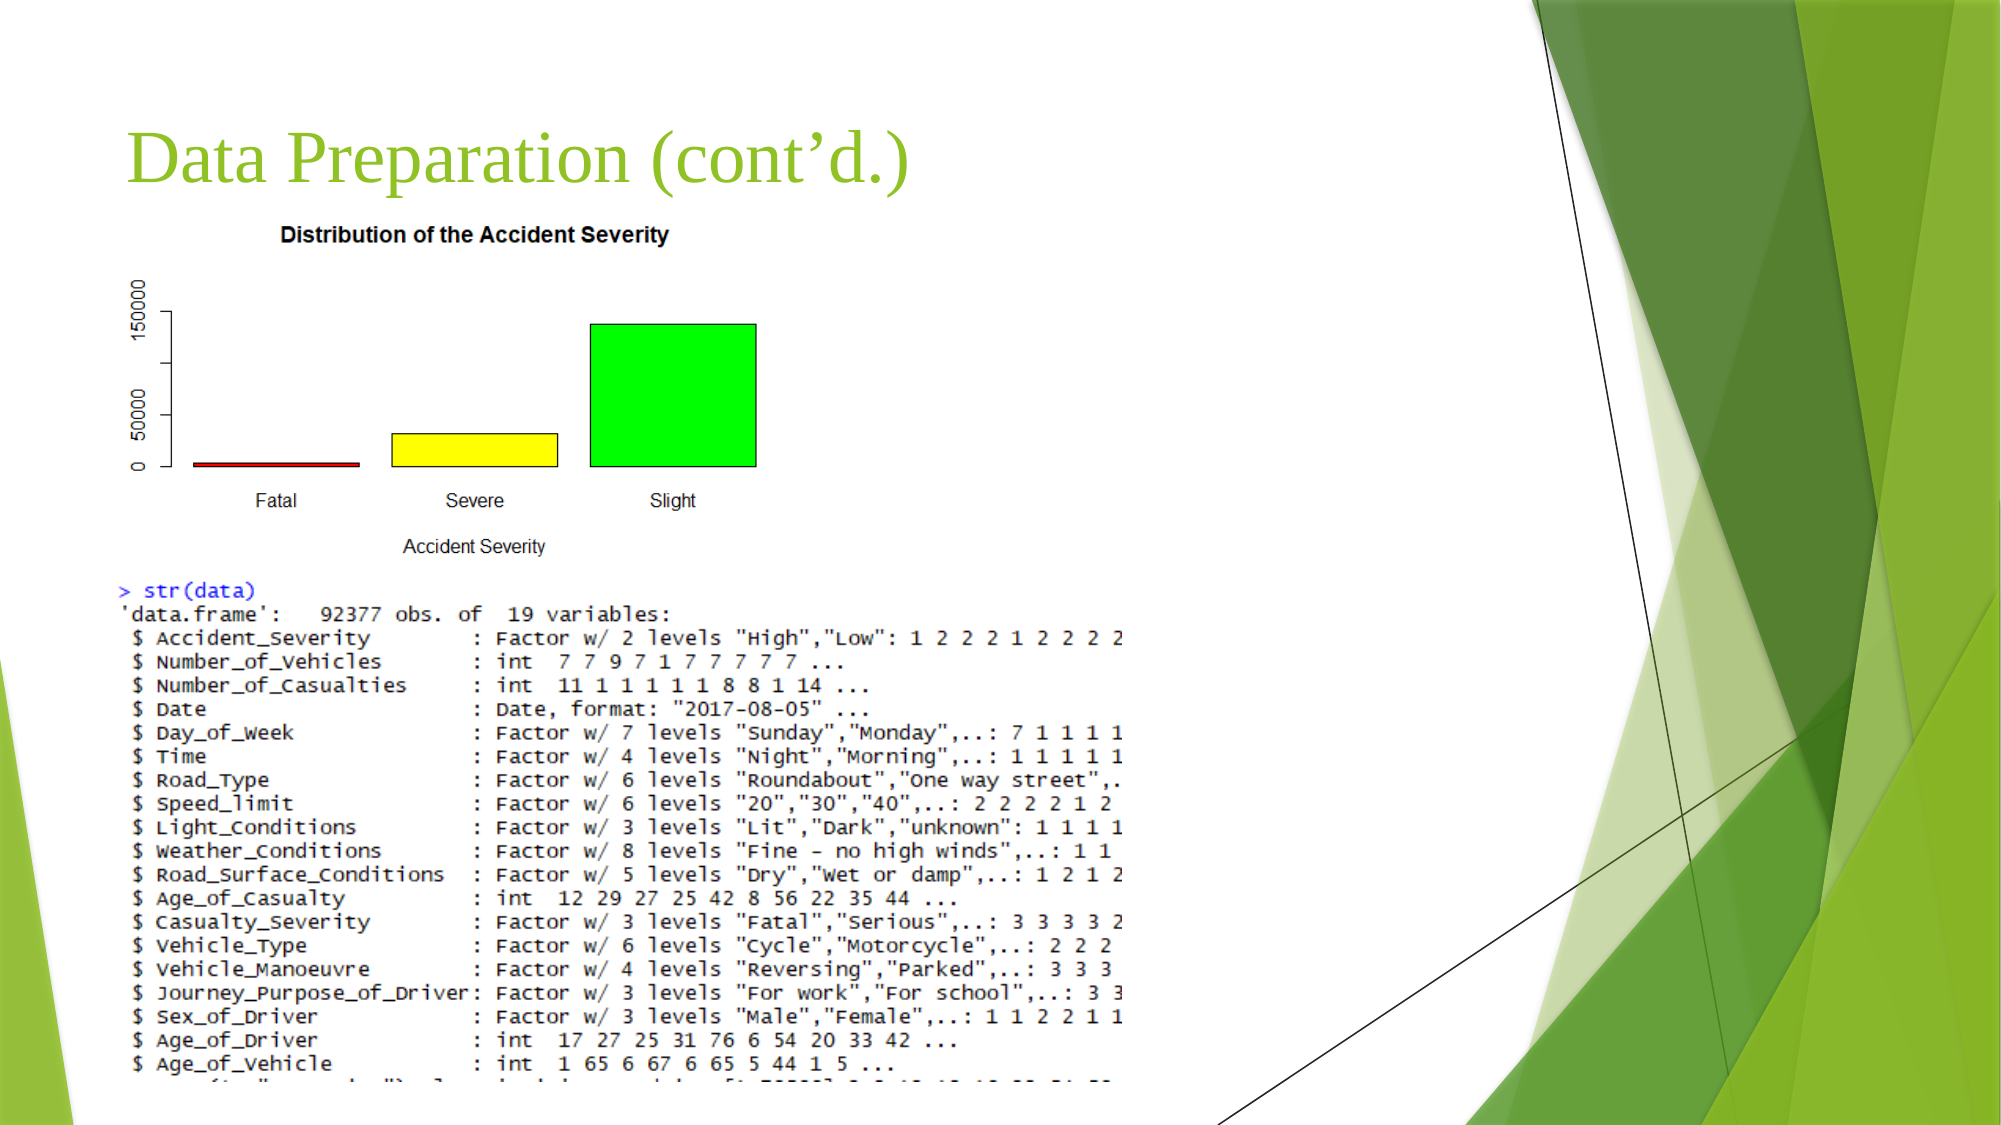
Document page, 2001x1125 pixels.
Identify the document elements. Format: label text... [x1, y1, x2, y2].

picture [110, 579, 1122, 1082]
picture [110, 205, 786, 573]
title Data Preparation (cont’d.) [111, 99, 1522, 206]
